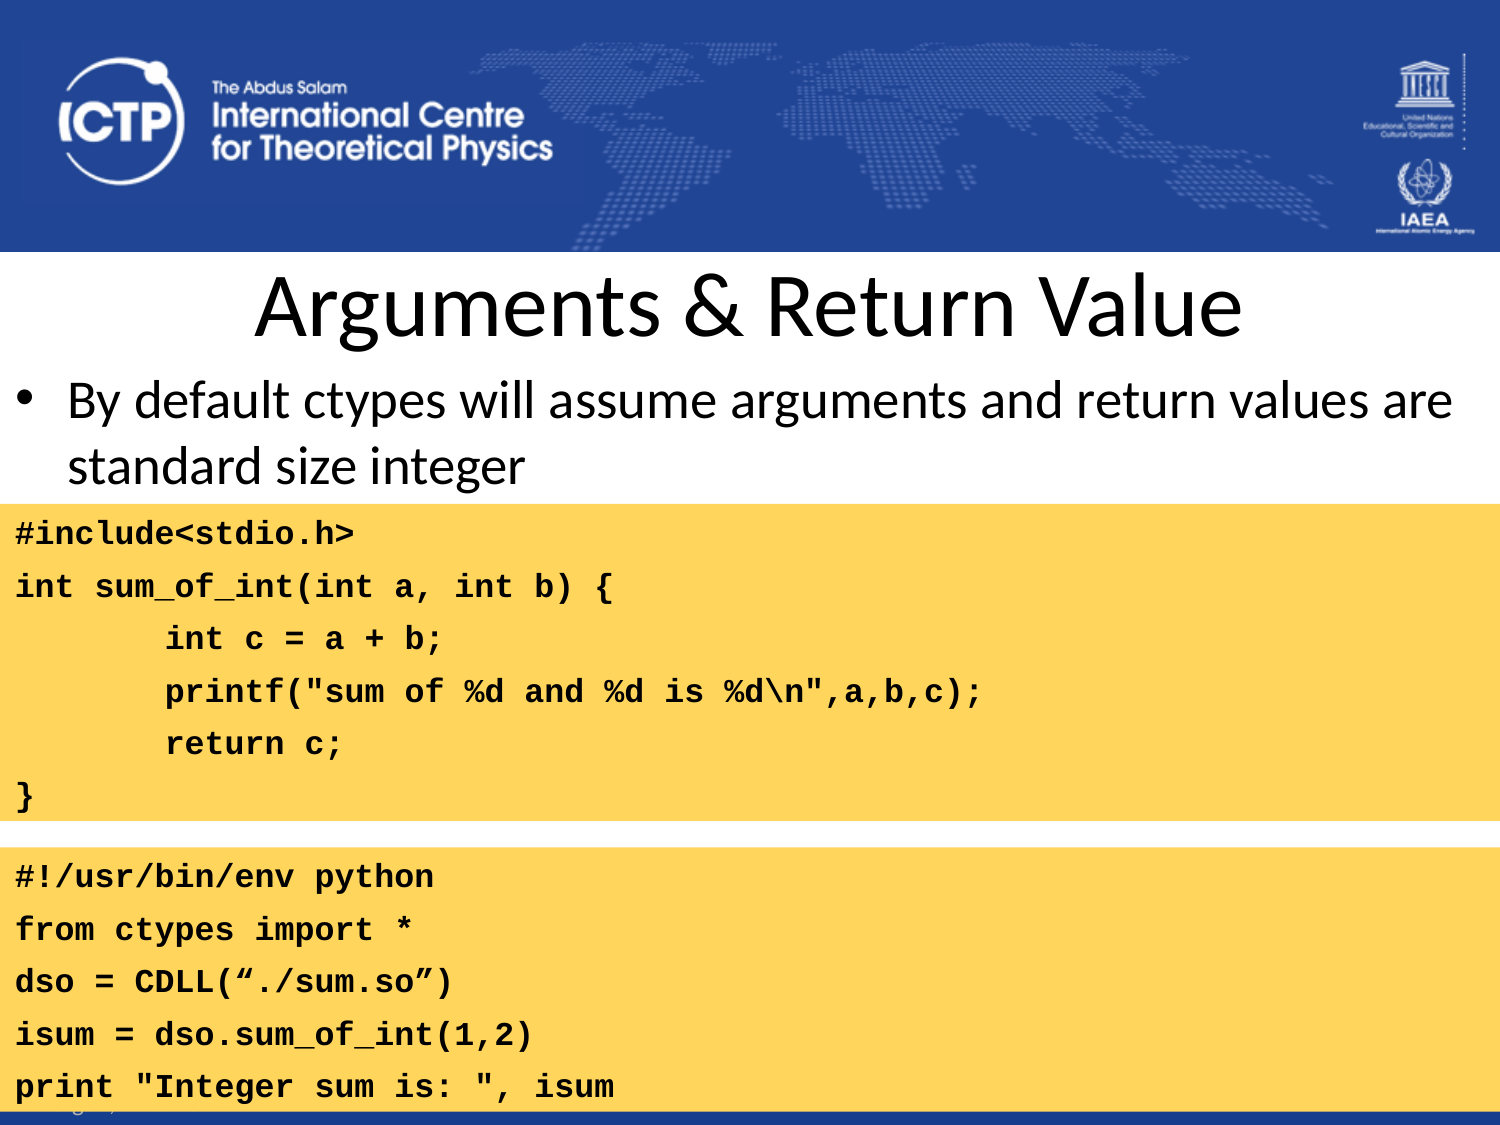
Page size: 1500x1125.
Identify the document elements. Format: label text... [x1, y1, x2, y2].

text_box #!/usr/bin/env python from ctypes import * dso = CDLL(“./sum.so”) isum = dso.sum_of_int(1,2) print "Integer sum is: ", isum [0, 847, 1500, 1112]
picture [0, 0, 1500, 233]
title Arguments & Return Value [0, 233, 1500, 356]
slide_number 28 [1074, 1112, 1425, 1117]
text_box #include<stdio.h> int sum_of_int(int a, int b) { int c = a + b; printf("sum of %d and %d is %d\n",a,b,c); return c; } [0, 504, 1500, 821]
picture [0, 1112, 1500, 1125]
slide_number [22, 1112, 425, 1117]
footer Compiling, Linking & Mix Languages [425, 1112, 1074, 1117]
list By default ctypes will assume arguments and return values are standard size integer [0, 356, 1500, 504]
